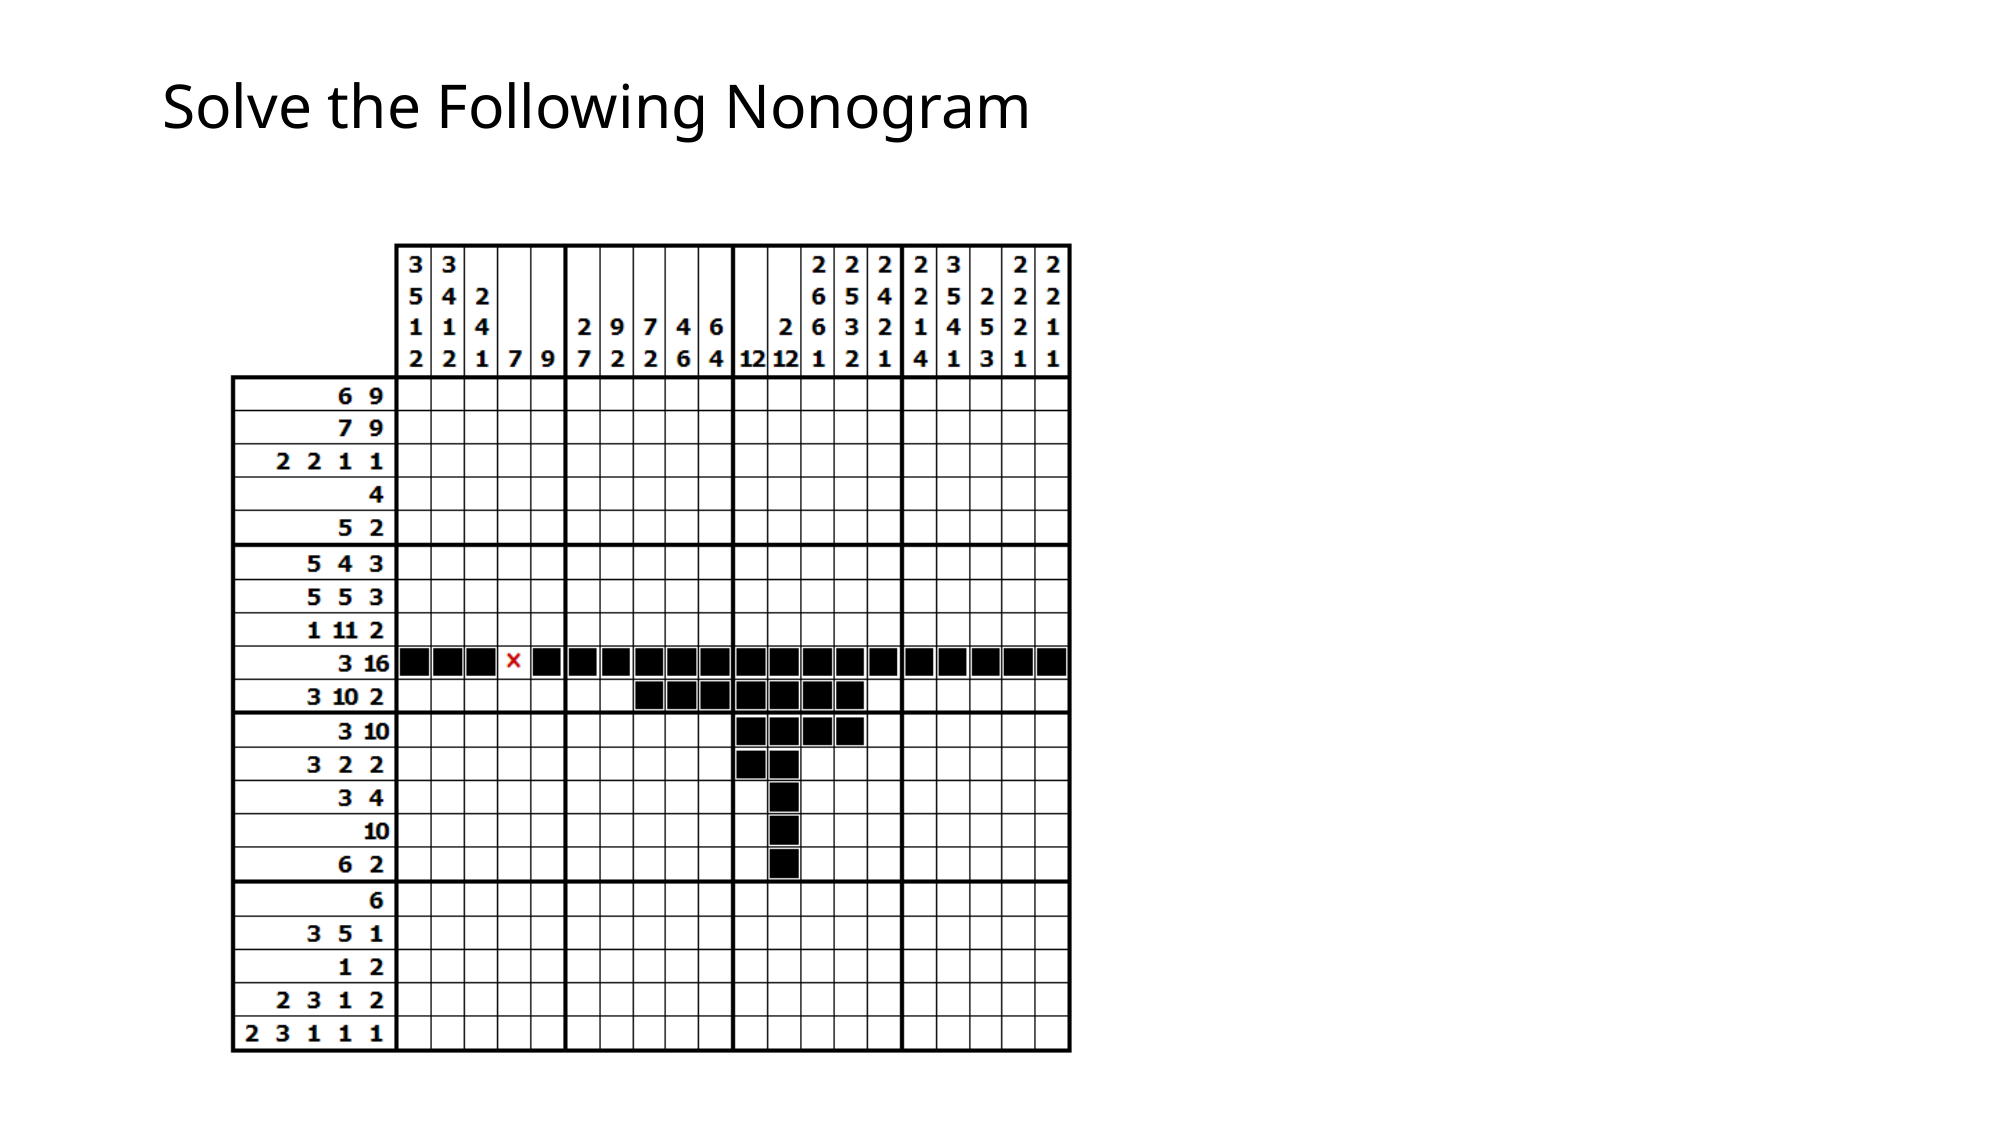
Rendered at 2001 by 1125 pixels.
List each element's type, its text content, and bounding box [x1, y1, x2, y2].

title Solve the Following Nonogram [147, 68, 1723, 150]
picture [227, 241, 1076, 1057]
